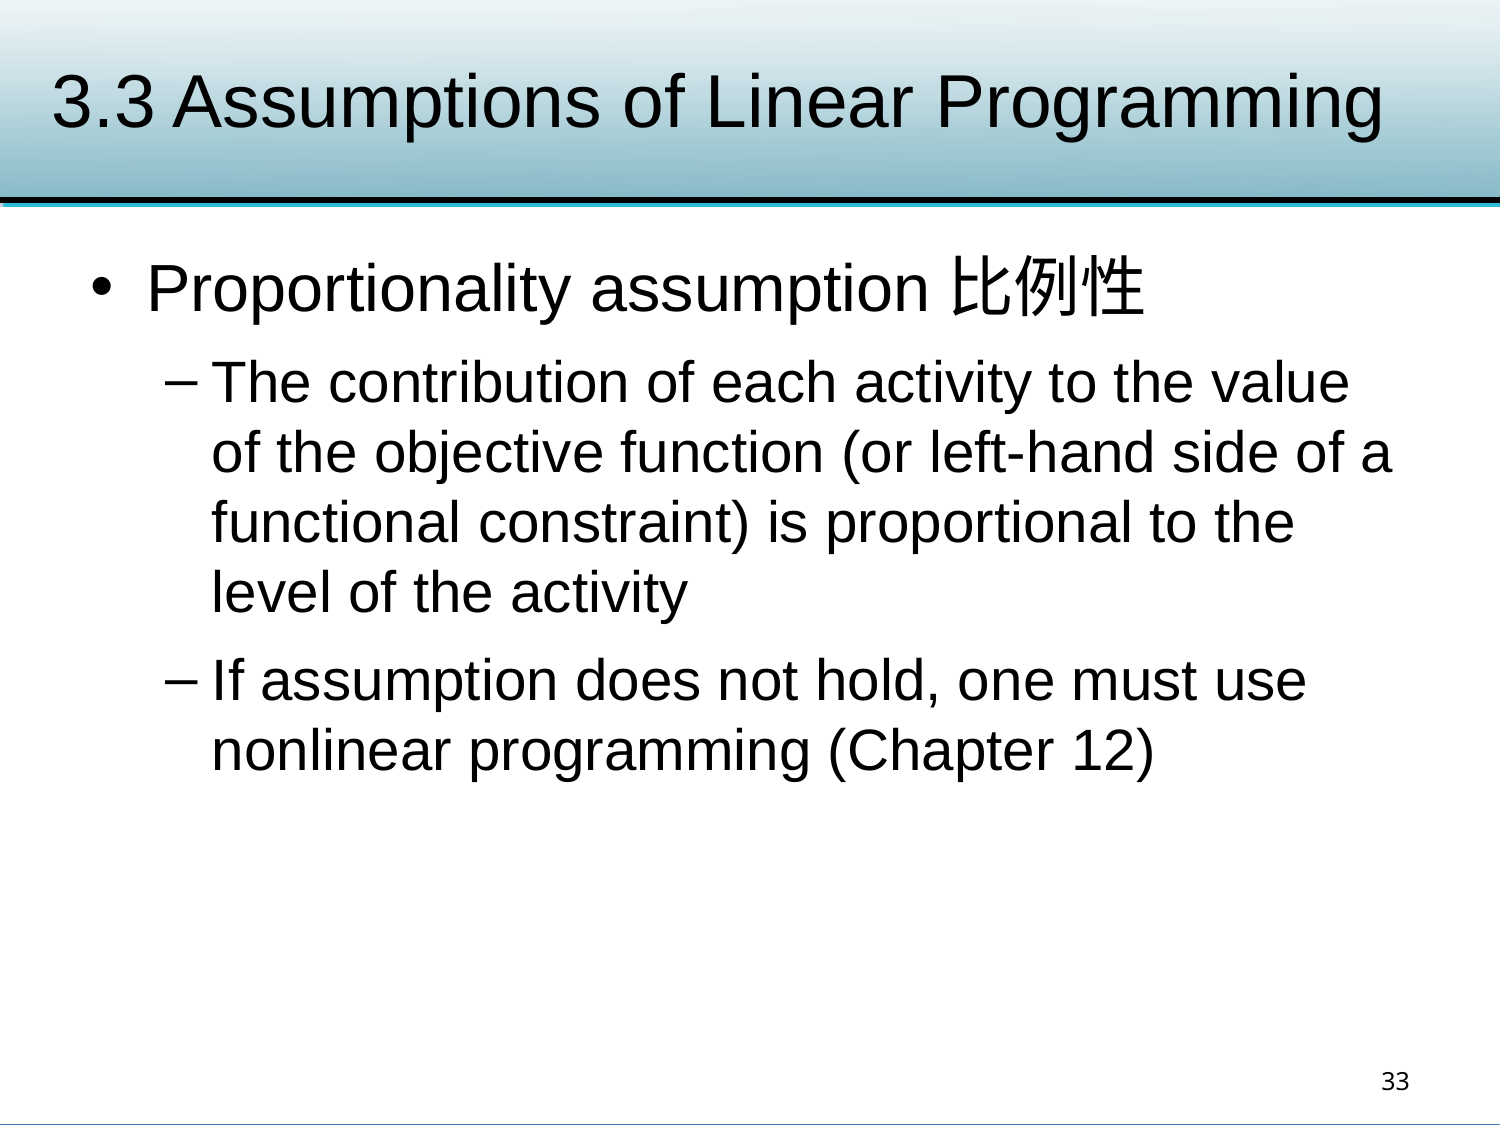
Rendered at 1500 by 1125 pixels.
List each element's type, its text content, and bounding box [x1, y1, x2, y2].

title 3.3 Assumptions of Linear Programming [0, 0, 1500, 199]
list Proportionality assumption比例性 The contribution of each activity to the value of the objective function (or left-hand side of a functional constraint) is proportional to the level of the activity If assumption does not hold, one must use nonlinear programming (Chapter 12) [69, 231, 1431, 1081]
slide_number 33 [1074, 1052, 1425, 1113]
picture [0, 203, 1500, 207]
